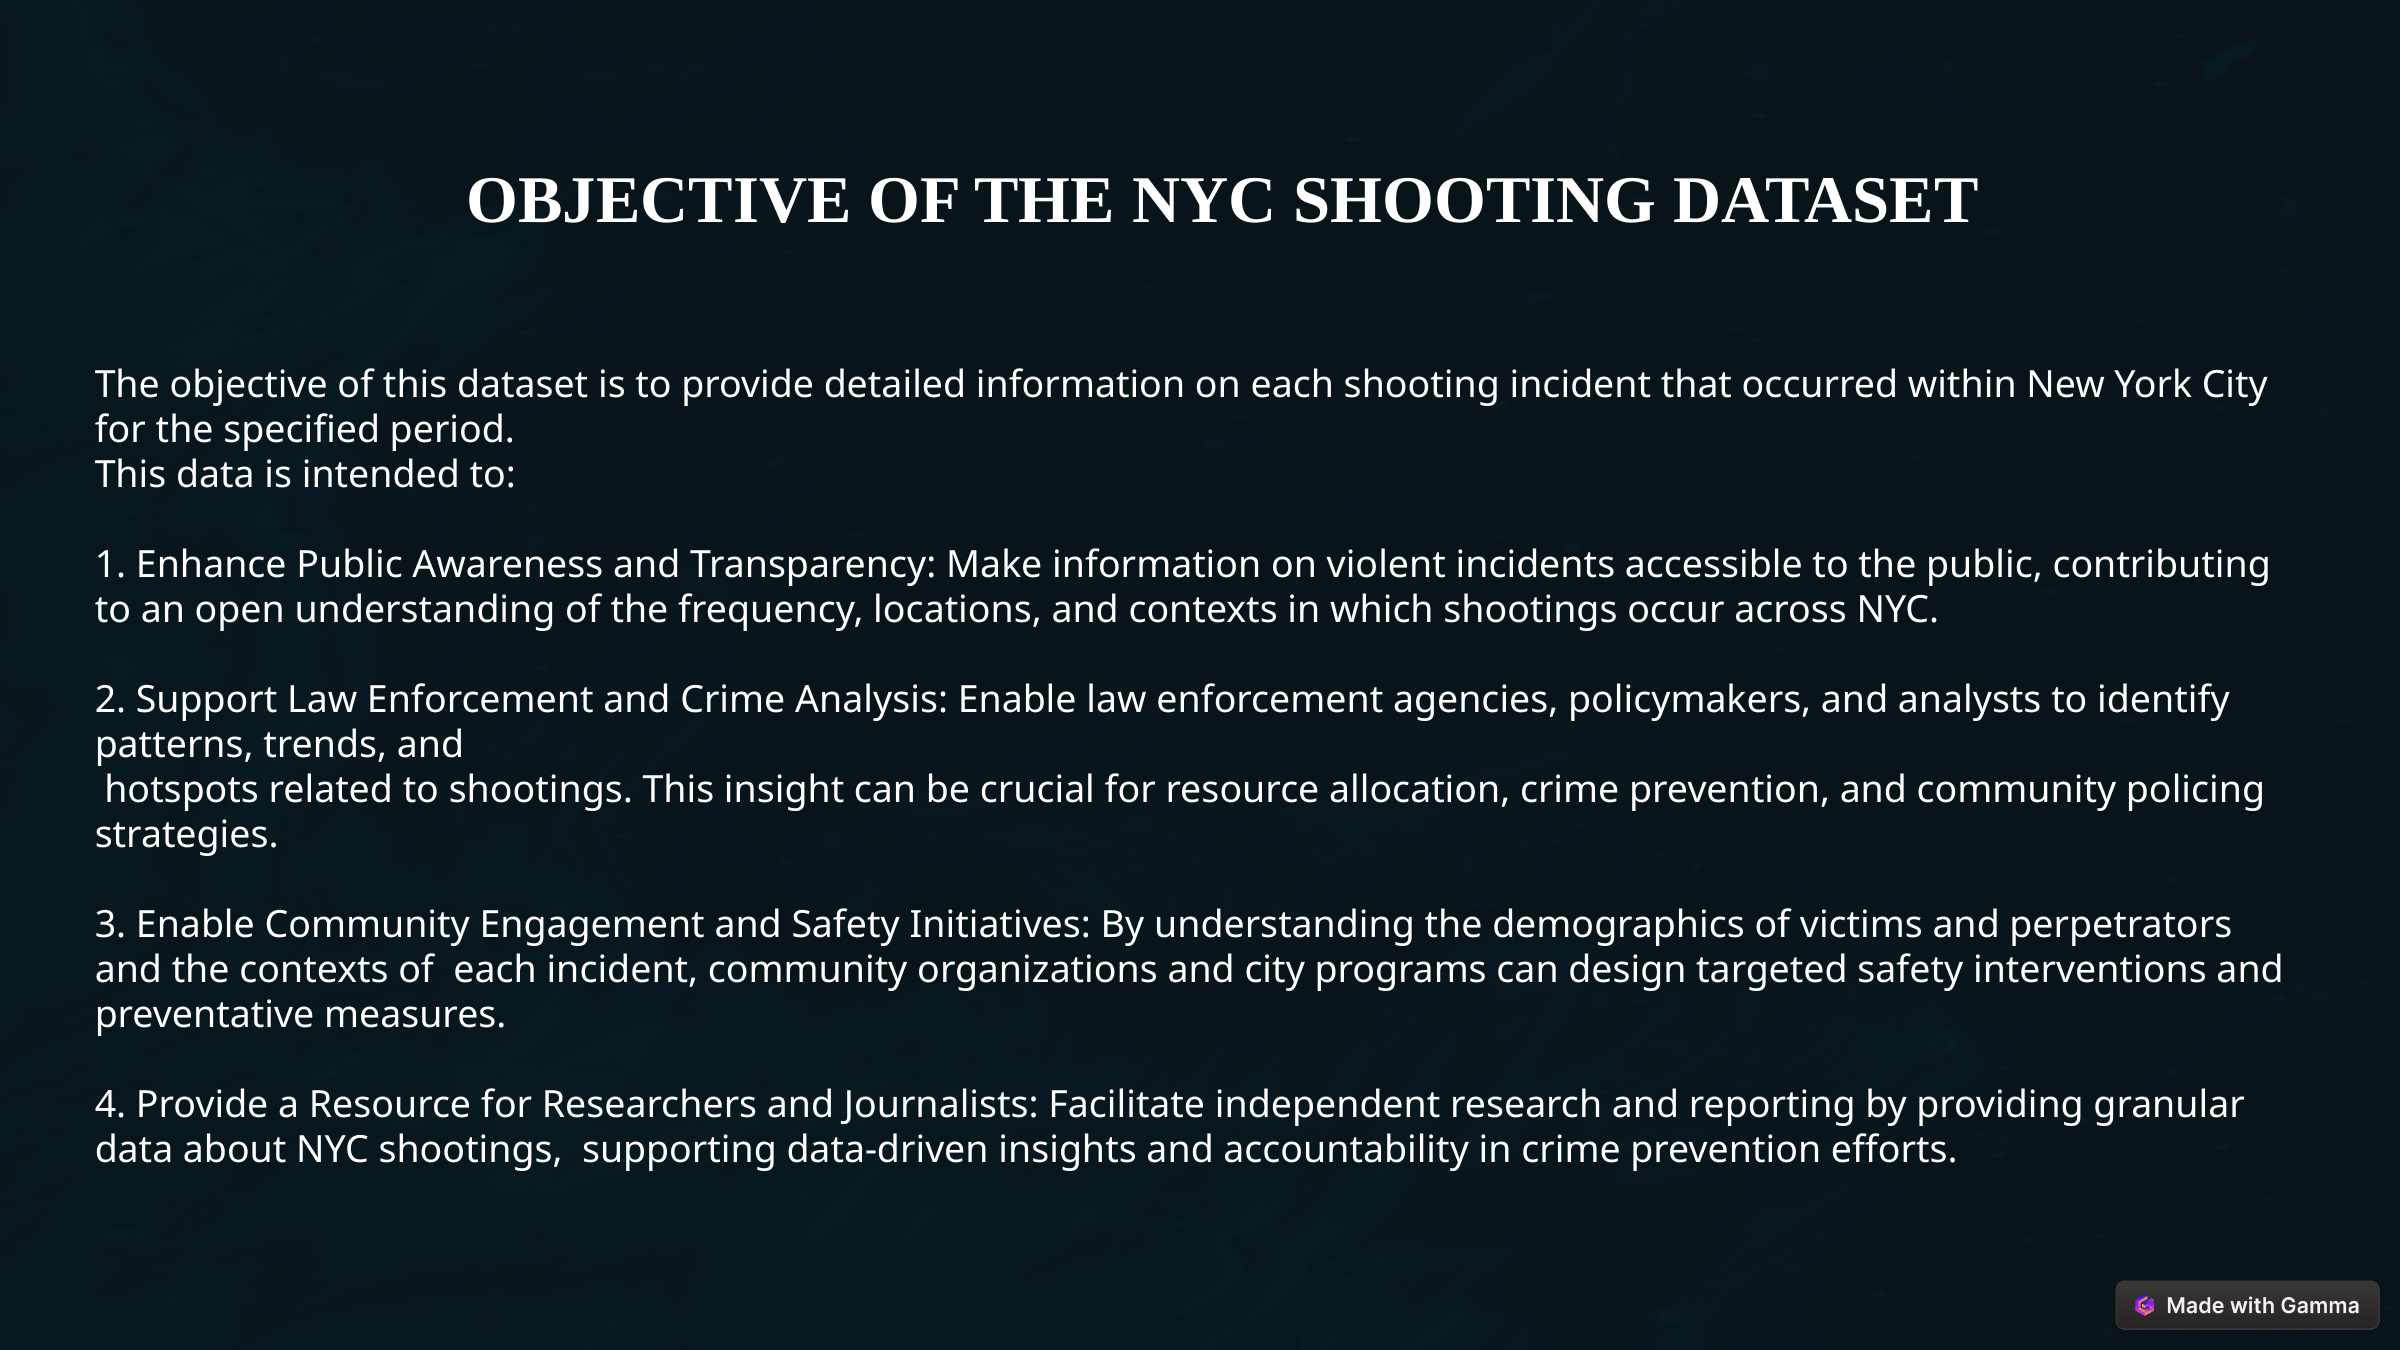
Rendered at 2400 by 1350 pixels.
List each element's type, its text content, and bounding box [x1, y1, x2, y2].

picture [2106, 1271, 2389, 1339]
text_box OBJECTIVE OF THE NYC SHOOTING DATASET [451, 148, 2011, 244]
text_box The objective of this dataset is to provide detailed information on each shooting incident that occurred within New York City for the specified period. This data is intended to: 1. Enhance Public Awareness and Transparency: Make information on violent incidents accessible to the public, contributing to an open understanding of the frequency, locations, and contexts in which shootings occur across NYC. 2. Support Law Enforcement and Crime Analysis: Enable law enforcement agencies, policymakers, and analysts to identify patterns, trends, and hotspots related to shootings. This insight can be crucial for resource allocation, crime prevention, and community policing strategies. 3. Enable Community Engagement and Safety Initiatives: By understanding the demographics of victims and perpetrators and the contexts of each incident, community organizations and city programs can design targeted safety interventions and preventative measures. 4. Provide a Resource for Researchers and Journalists: Facilitate independent research and reporting by providing granular data about NYC shootings, supporting data-driven insights and accountability in crime prevention efforts. [79, 353, 2313, 1223]
